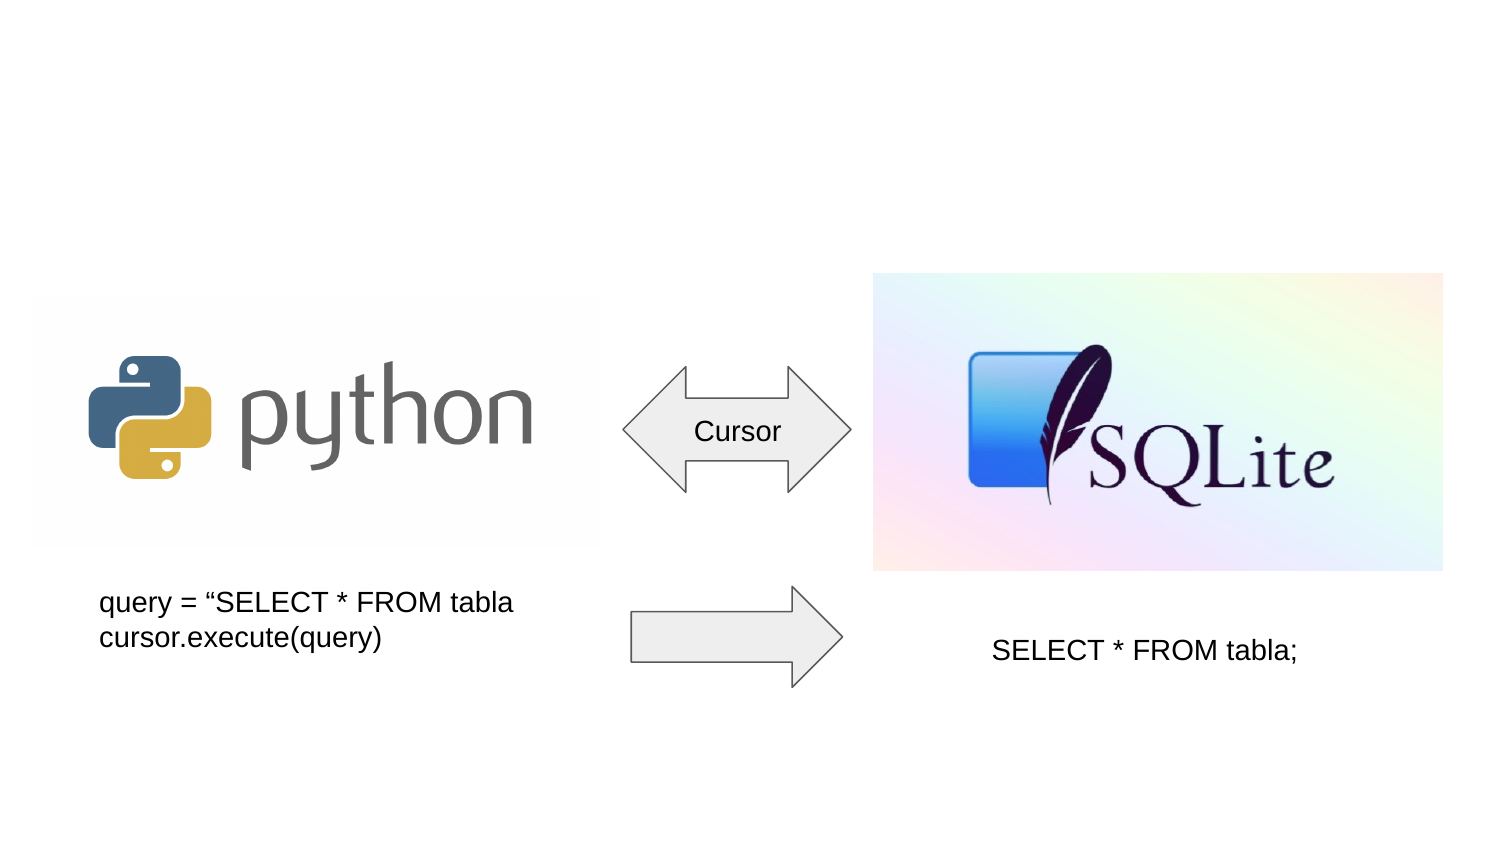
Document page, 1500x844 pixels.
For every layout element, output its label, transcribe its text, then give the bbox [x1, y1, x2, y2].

text_box [631, 586, 843, 688]
text_box query = “SELECT * FROM tabla cursor.execute(query) [84, 567, 625, 668]
picture [873, 273, 1443, 571]
text_box SELECT * FROM tabla; [976, 616, 1401, 682]
picture [31, 298, 601, 546]
text_box Cursor [622, 366, 851, 493]
